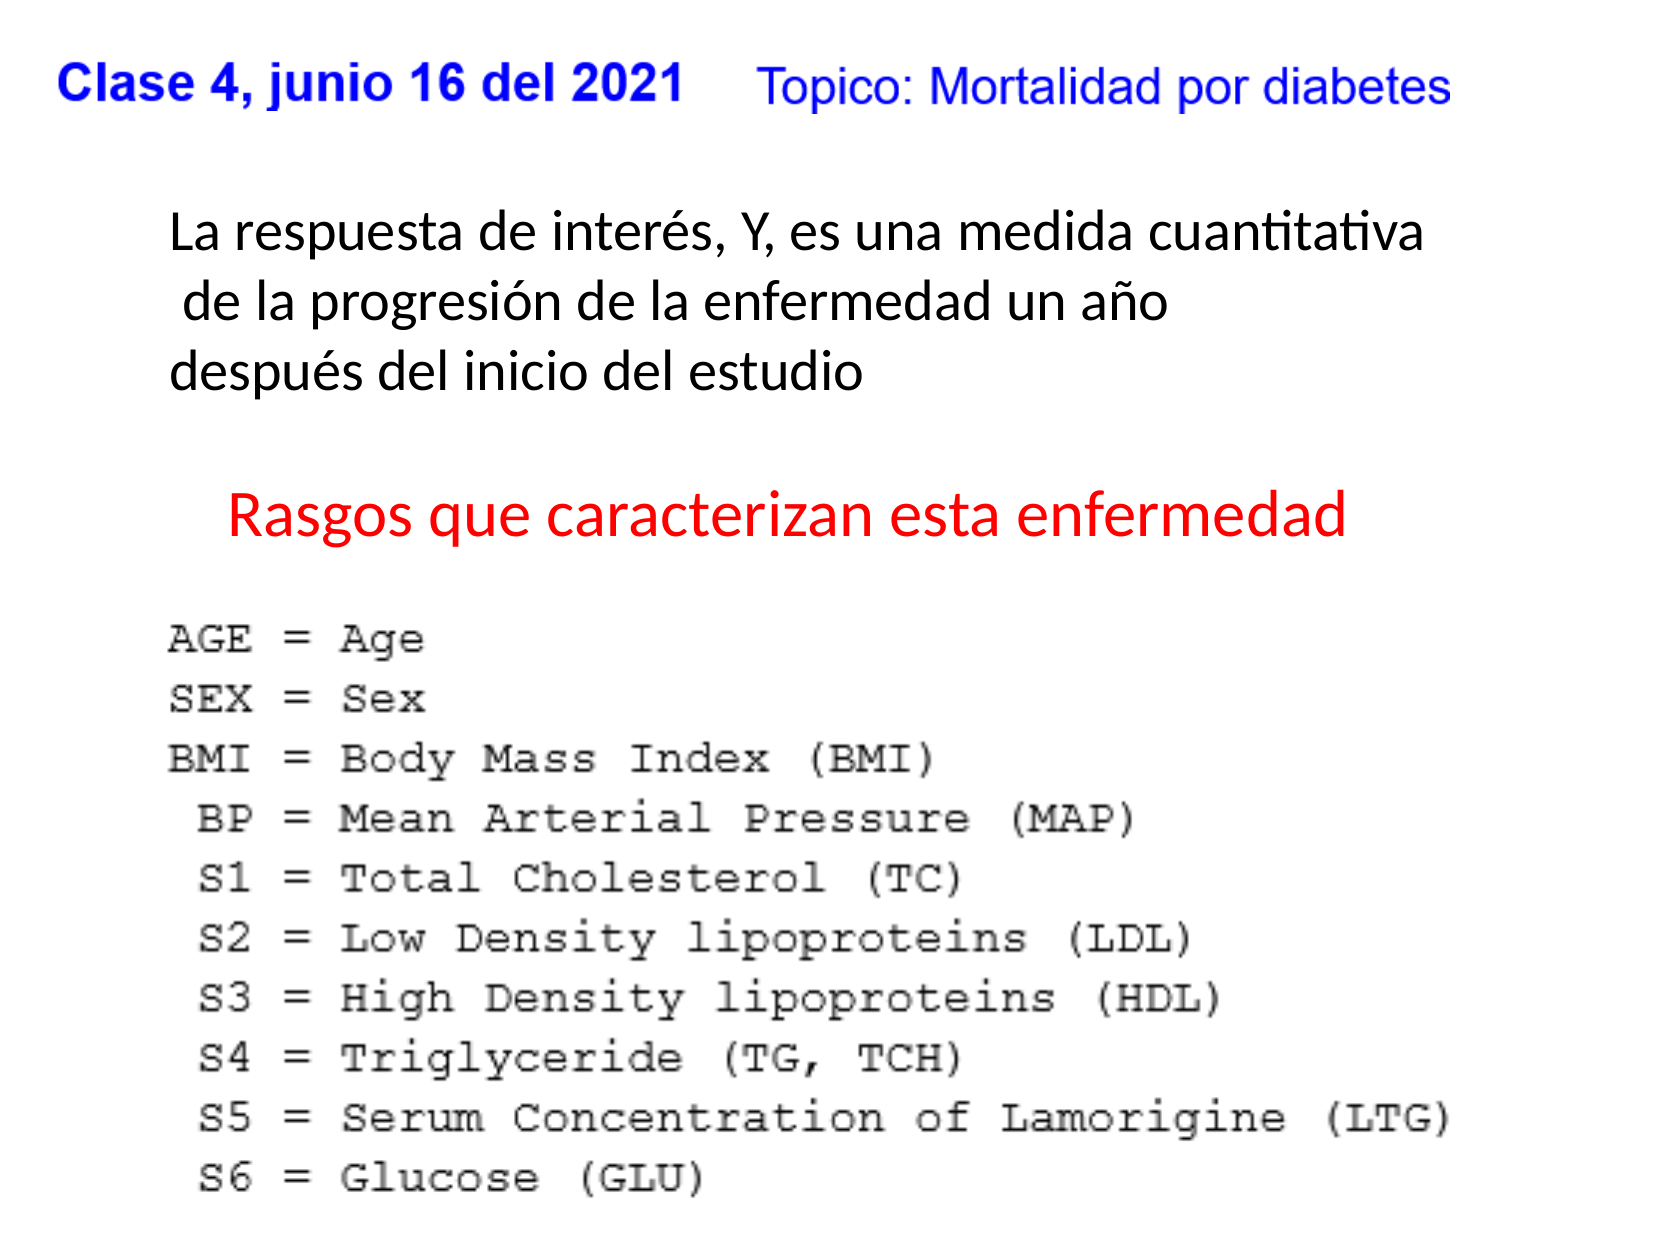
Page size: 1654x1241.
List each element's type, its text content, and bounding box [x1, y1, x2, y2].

text_box Rasgos que caracterizan esta enfermedad [212, 462, 1364, 558]
picture [166, 608, 1500, 1207]
text_box La respuesta de interés, Y, es una medida cuantitativa de la progresión de la enfermedad un año después del inicio del estudio [154, 184, 1500, 410]
picture [755, 56, 1450, 114]
picture [37, 56, 702, 111]
